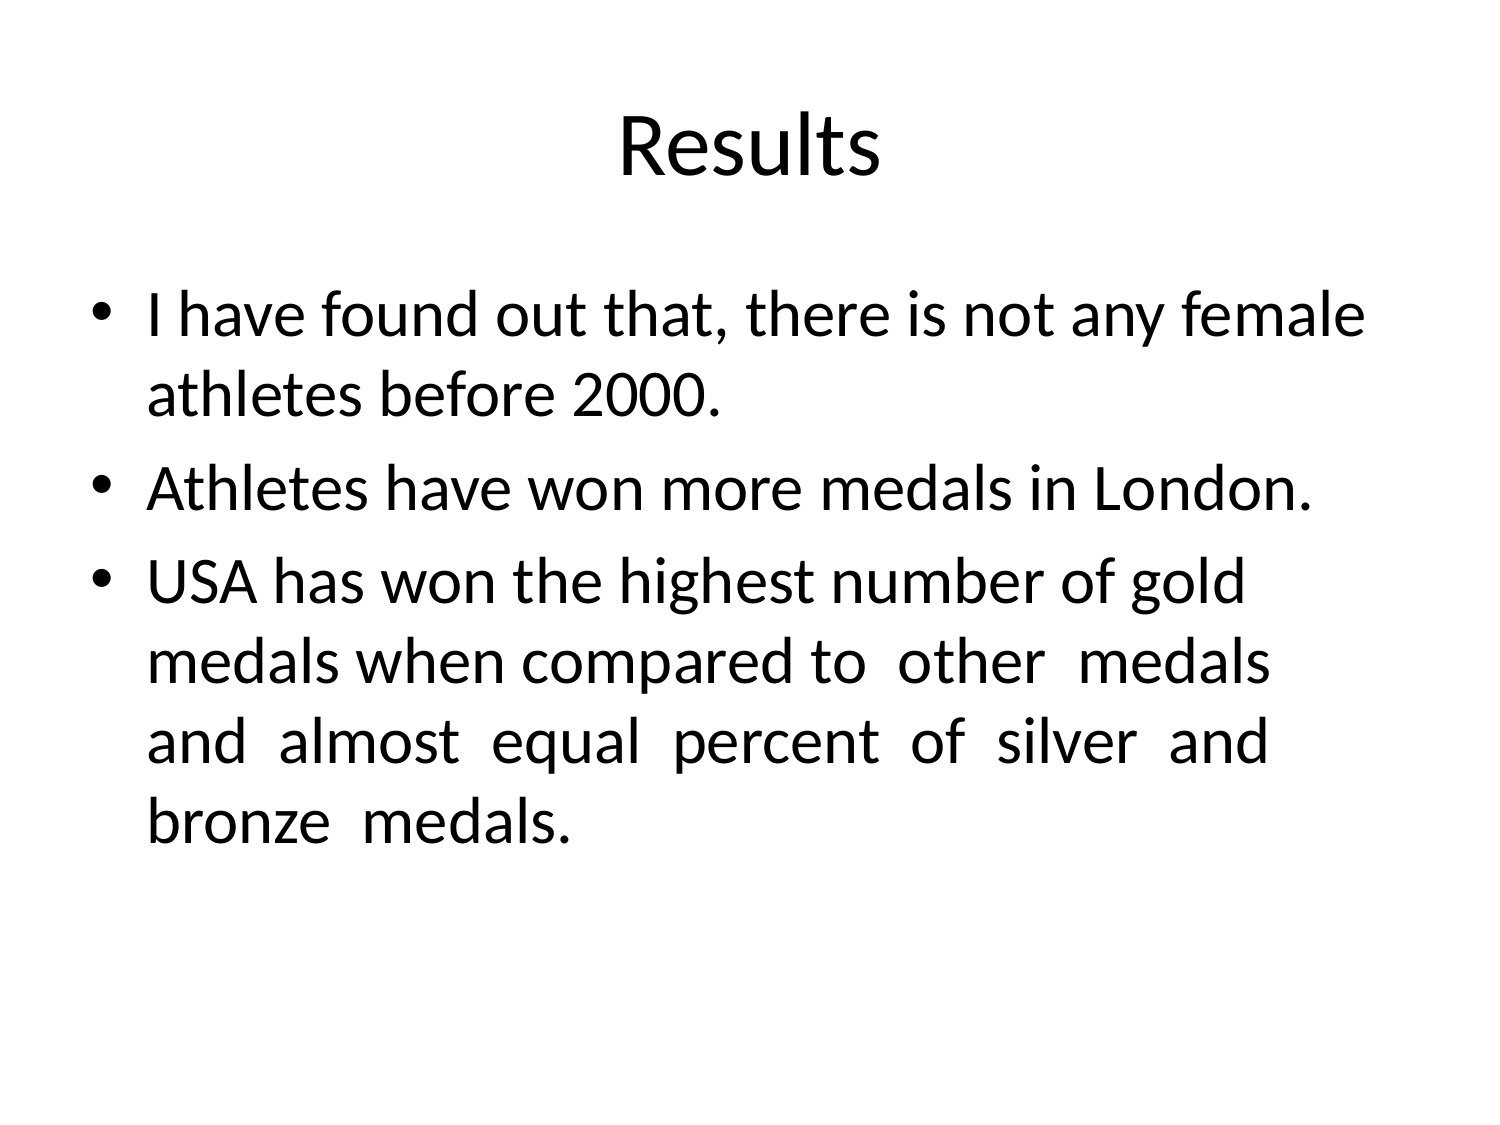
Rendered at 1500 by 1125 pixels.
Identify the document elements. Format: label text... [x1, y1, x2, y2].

title Results [75, 45, 1425, 233]
list I have found out that, there is not any female athletes before 2000. Athletes have won more medals in London. USA has won the highest number of gold medals when compared to other medals and almost equal percent of silver and bronze medals. [75, 262, 1425, 1005]
